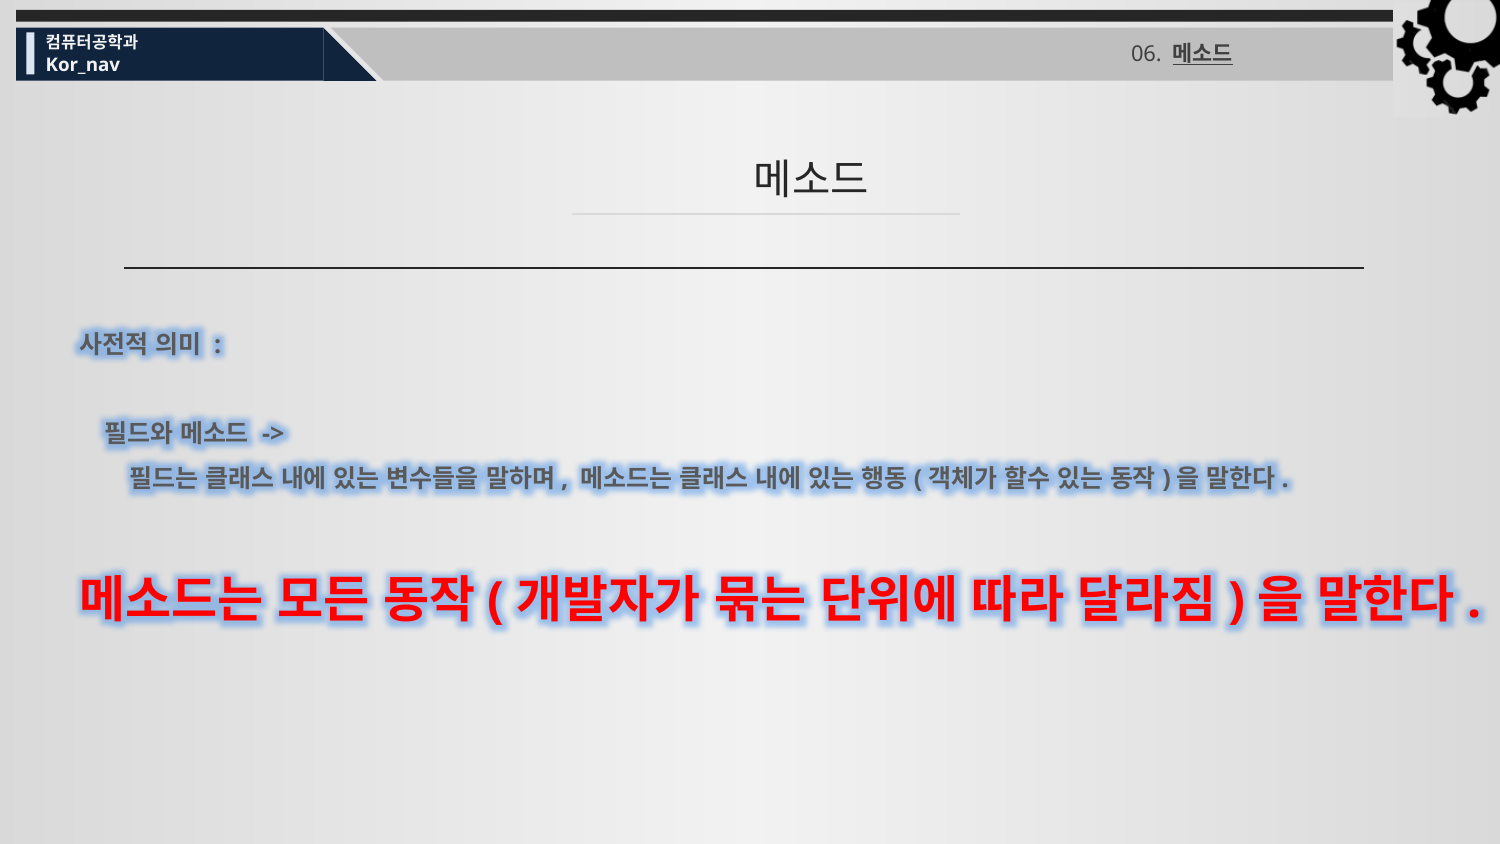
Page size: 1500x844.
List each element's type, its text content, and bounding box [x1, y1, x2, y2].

text_box 사전적 의미 : 필드와 메소드 -> 필드는 클래스 내에 있는 변수들을 말하며, 메소드는 클래스 내에 있는 행동(객체가 할수 있는 동작)을 말한다. 메소드는 모든 동작(개발자가 묶는 단위에 따라 달라짐)을 말한다. [64, 305, 1500, 636]
text_box Kor_nav [30, 45, 256, 83]
text_box 컴퓨터공학과 [30, 24, 256, 45]
text_box [24, 30, 37, 76]
text_box [256, 26, 321, 83]
text_box [14, 8, 1388, 24]
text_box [330, 27, 1388, 81]
text_box [321, 25, 328, 83]
picture [1393, 0, 1500, 117]
text_box [14, 26, 30, 83]
text_box 메소드 [571, 120, 1052, 211]
